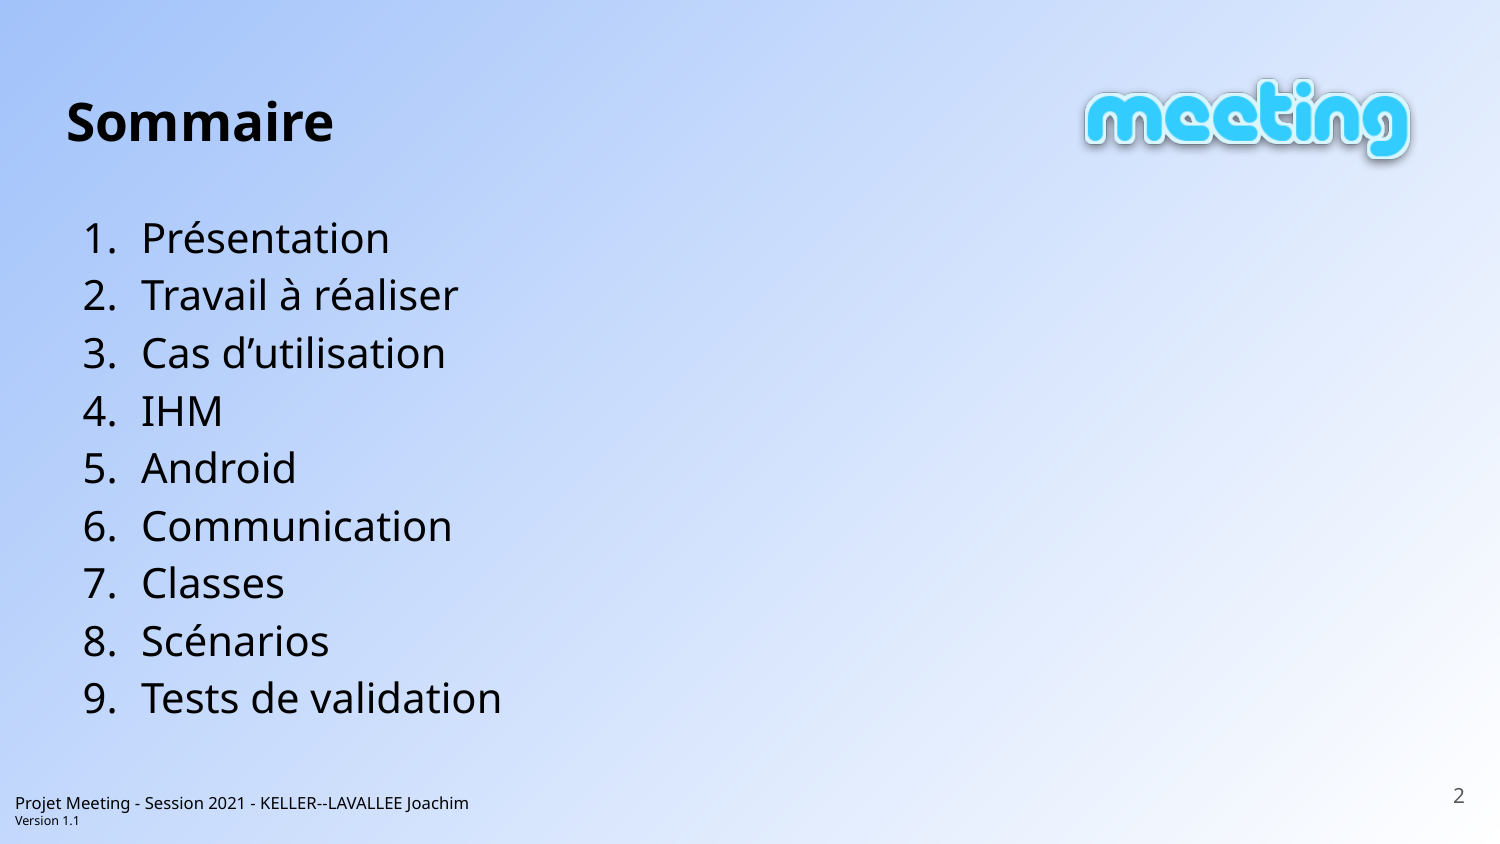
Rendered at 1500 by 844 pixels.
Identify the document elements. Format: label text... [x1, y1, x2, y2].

picture [1053, 62, 1438, 175]
slide_number ‹#› [1389, 764, 1480, 830]
list Présentation Travail à réaliser Cas d’utilisation IHM Android Communication Classes Scénarios Tests de validation [51, 189, 1449, 750]
title Sommaire [51, 72, 1046, 167]
title Sommaire [1444, 72, 1449, 167]
